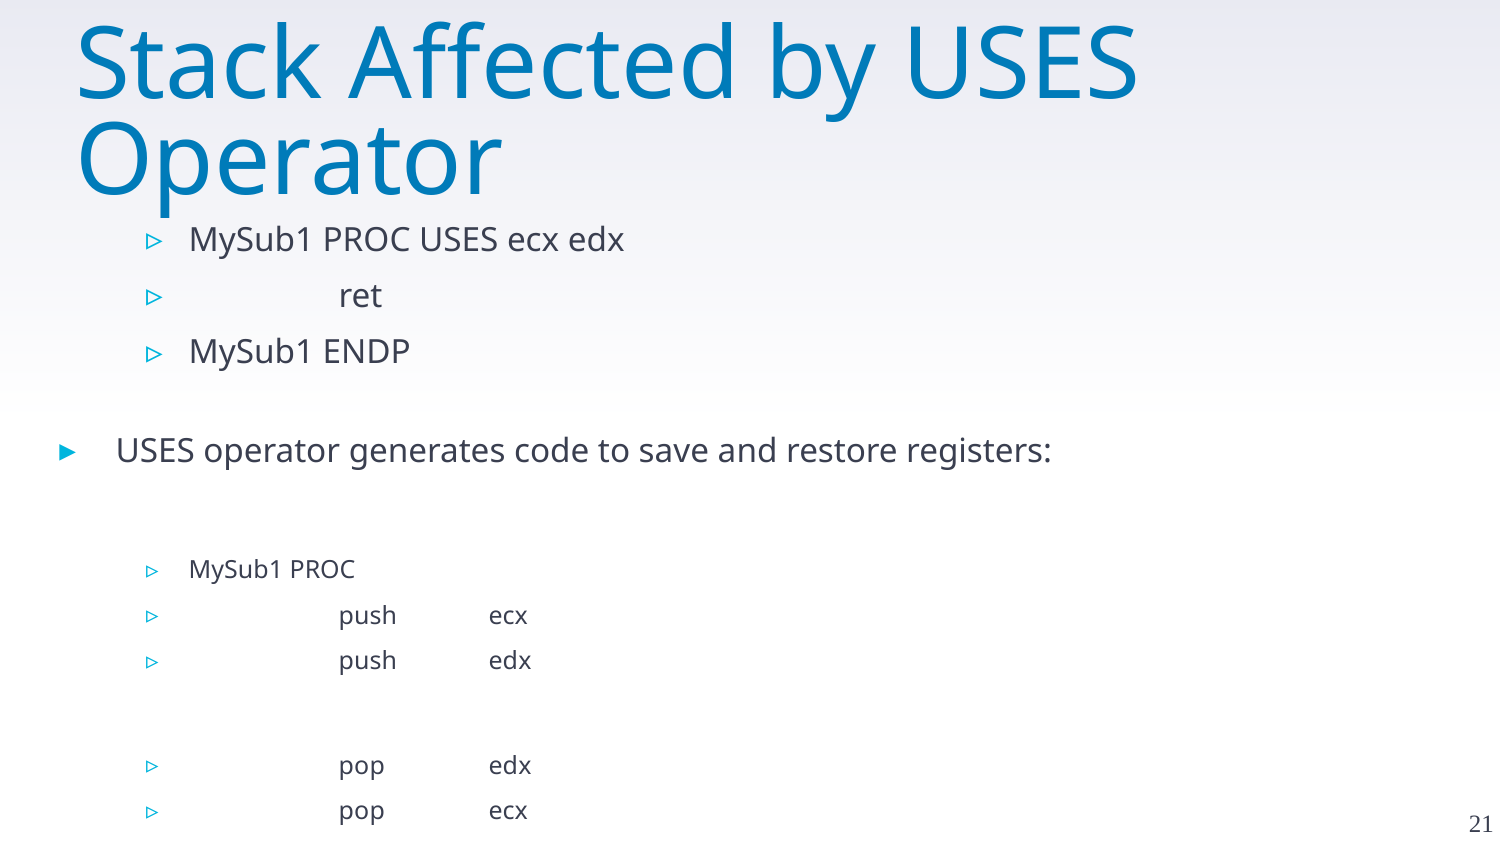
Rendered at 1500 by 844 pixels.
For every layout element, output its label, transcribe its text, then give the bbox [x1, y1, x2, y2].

slide_number 21 [1418, 760, 1494, 838]
title Stack Affected by USES Operator [75, 21, 1419, 200]
list MySub1 PROC USES ecx edx ret MySub1 ENDP USES operator generates code to save and restore registers: MySub1 PROC push ecx push edx pop edx pop ecx ret [40, 213, 1460, 822]
